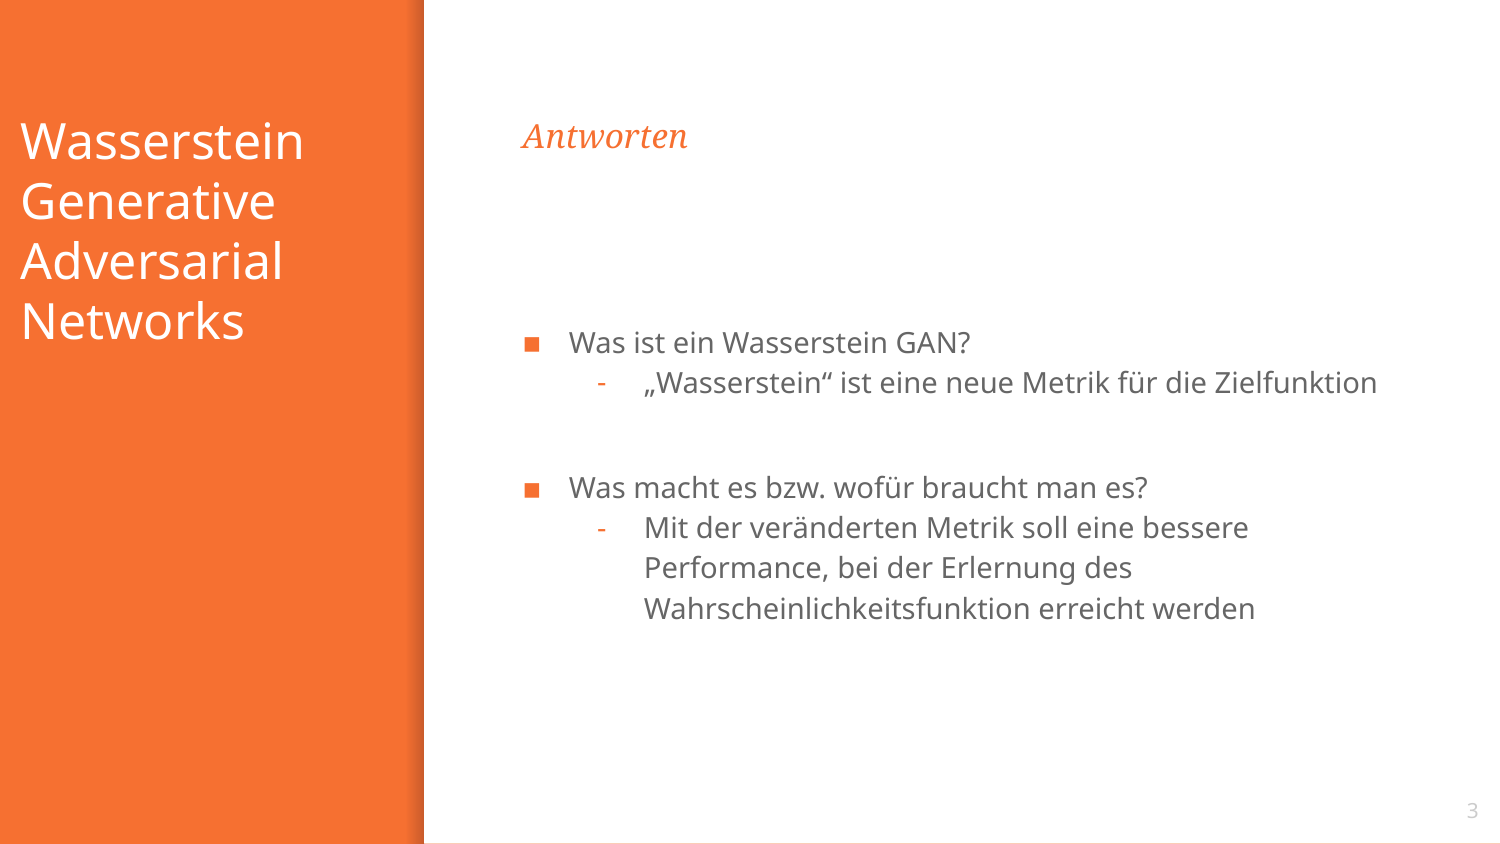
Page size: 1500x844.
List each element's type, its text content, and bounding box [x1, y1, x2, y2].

list Antworten [506, 94, 1425, 293]
slide_number 3 [1403, 779, 1494, 844]
list Was ist ein Wasserstein GAN? „Wasserstein“ ist eine neue Metrik für die Zielfunktion Was macht es bzw. wofür braucht man es? Mit der veränderten Metrik soll eine bessere Performance, bei der Erlernung des Wahrscheinlichkeitsfunktion erreicht werden [506, 303, 1425, 723]
title Wasserstein Generative Adversarial Networks [5, 94, 409, 748]
